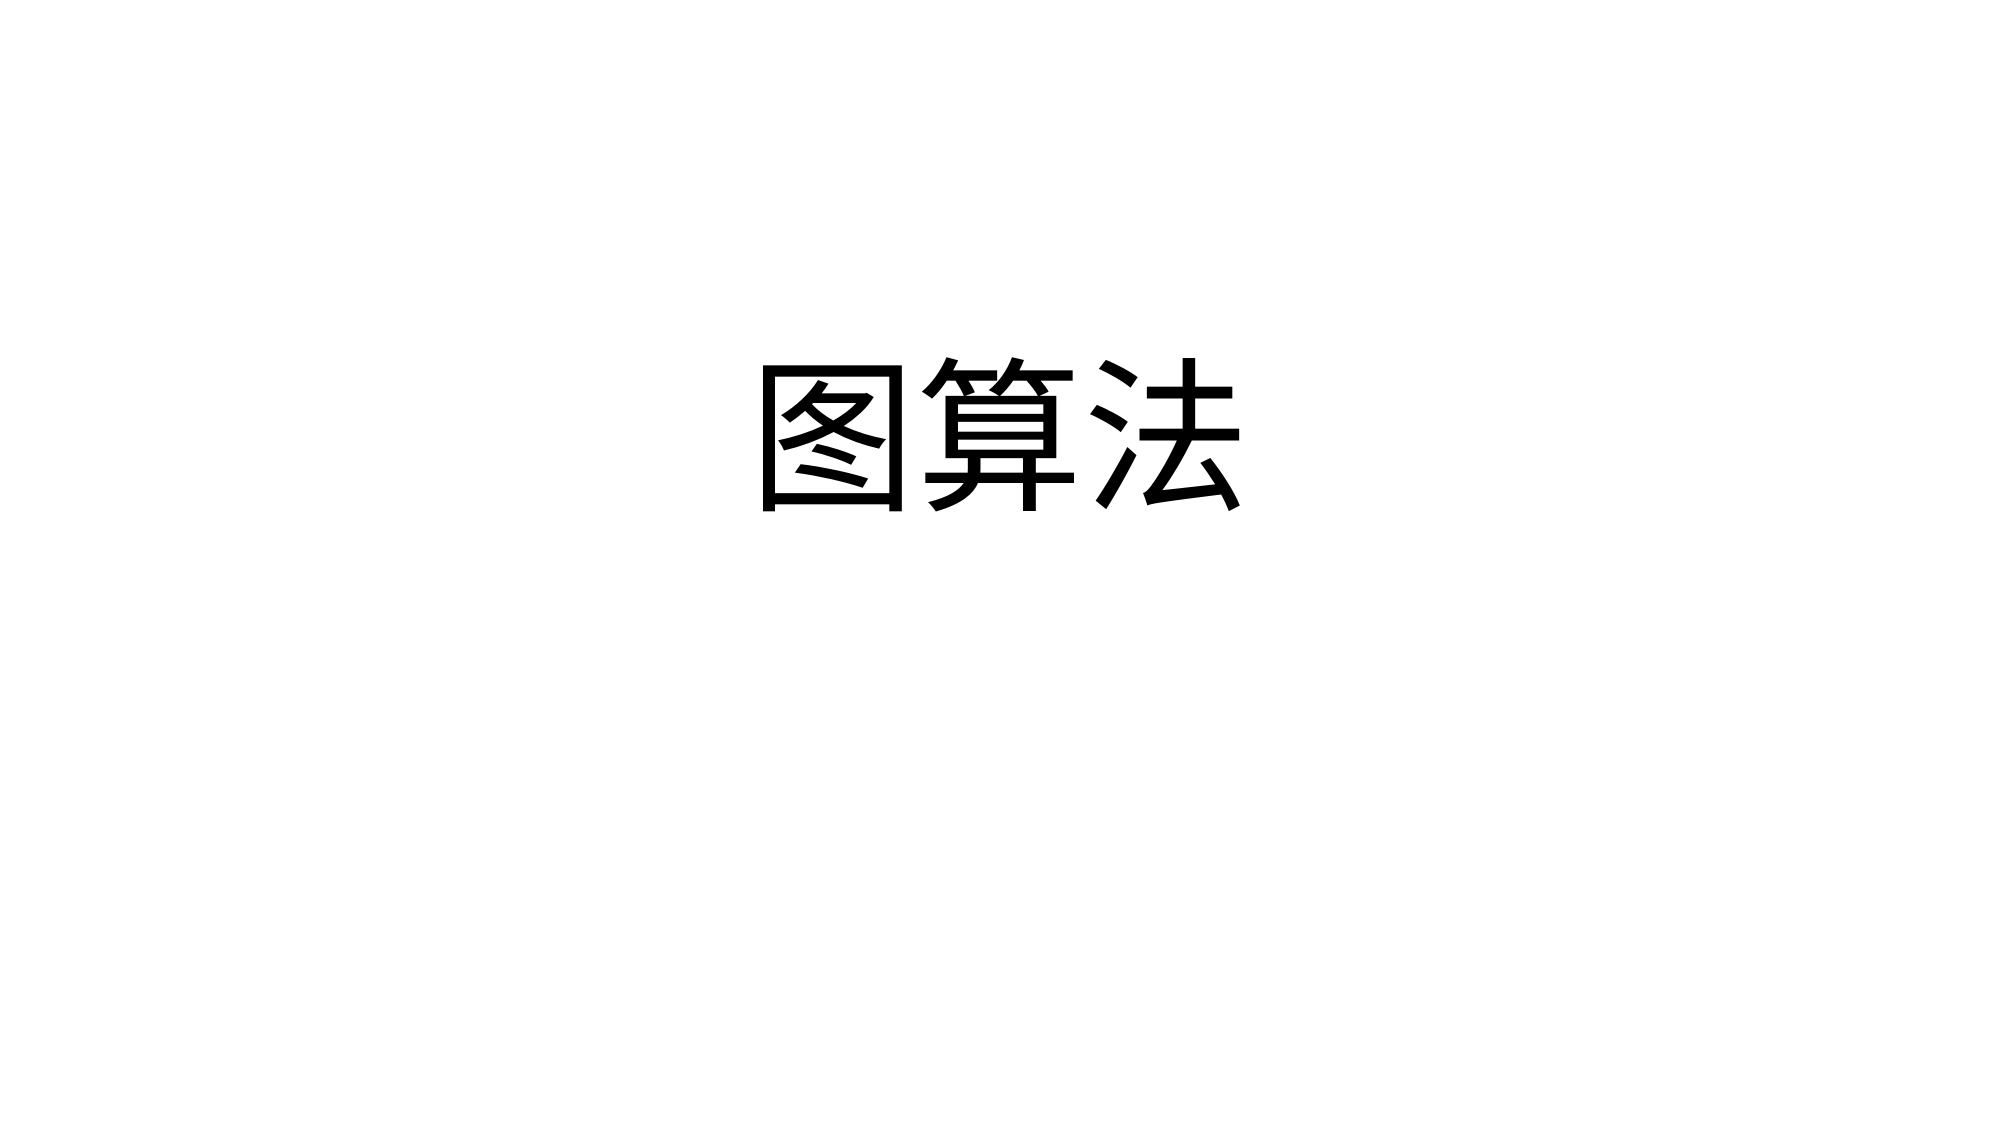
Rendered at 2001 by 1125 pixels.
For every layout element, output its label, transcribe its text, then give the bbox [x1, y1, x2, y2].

title 图算法 [249, 266, 1750, 624]
